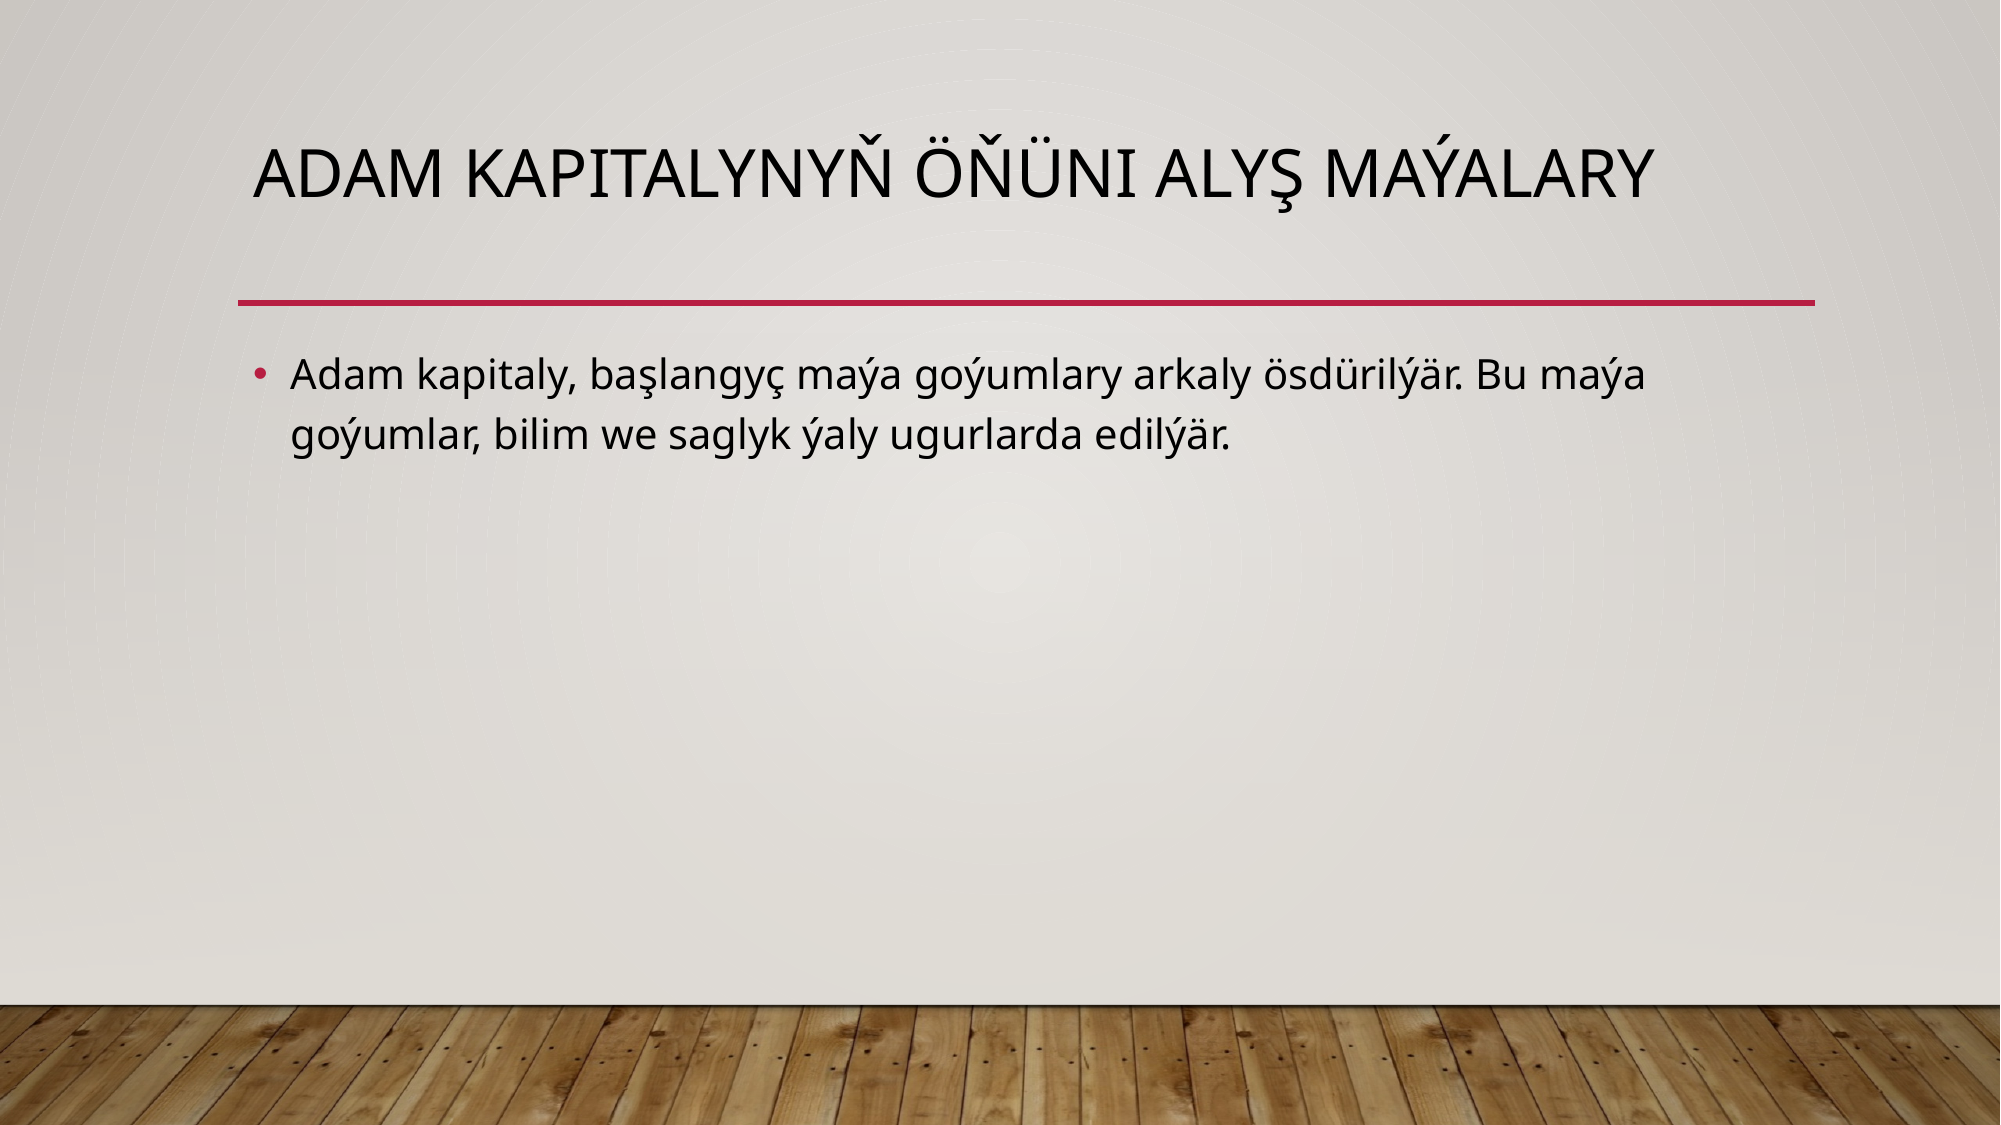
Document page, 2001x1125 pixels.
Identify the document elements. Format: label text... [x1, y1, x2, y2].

title ADAM KAPITALYNYŇ ÖŇÜNI ALYŞ MAÝALARY [238, 131, 1814, 305]
picture [0, 1005, 2000, 1125]
list Adam kapitaly, başlangyç maýa goýumlary arkaly ösdürilýär. Bu maýa goýumlar, bilim we saglyk ýaly ugurlarda edilýär. [238, 330, 1814, 897]
